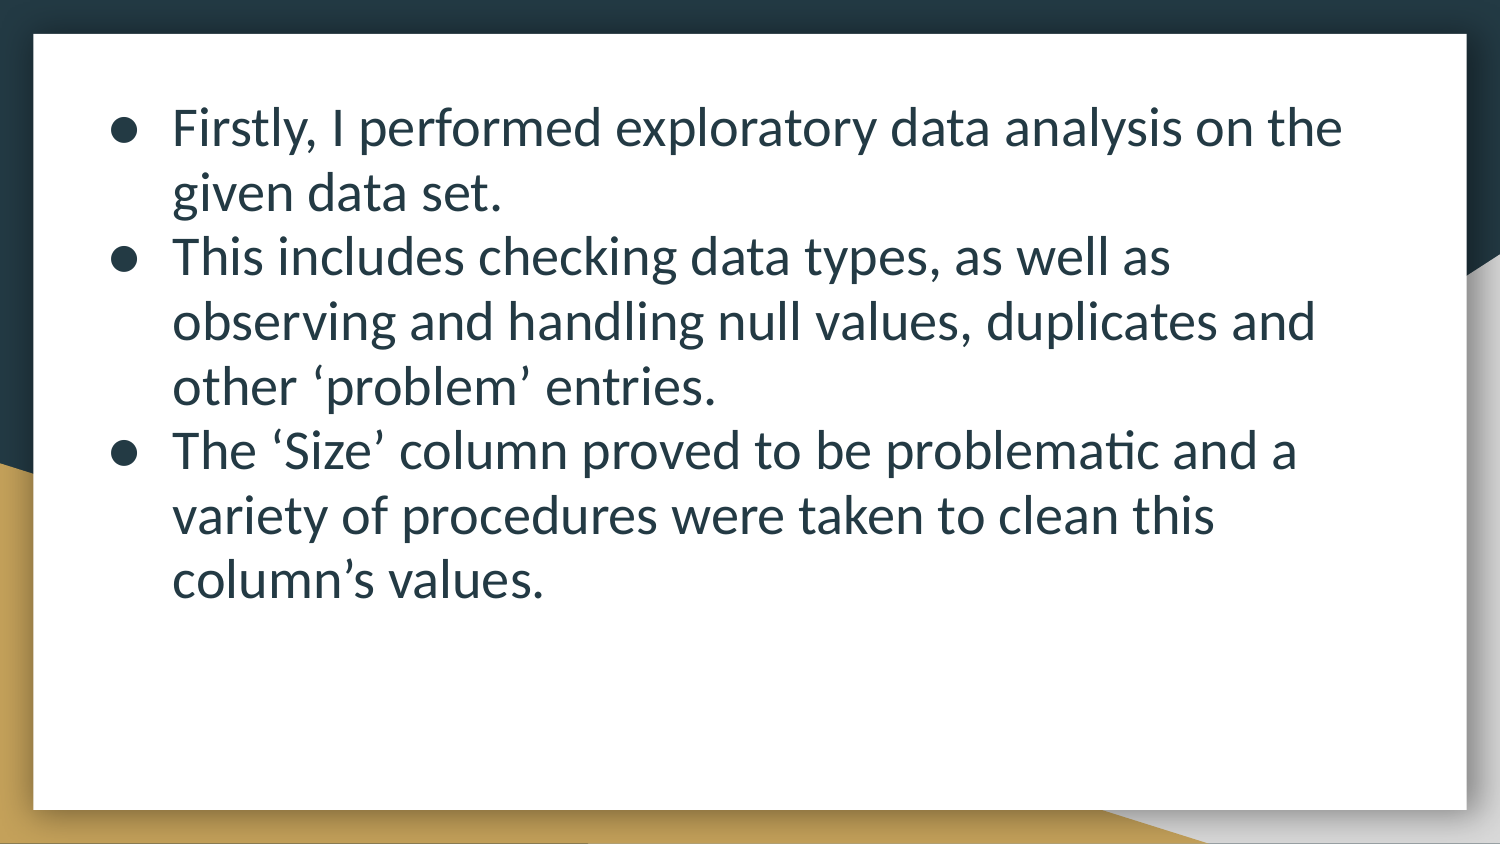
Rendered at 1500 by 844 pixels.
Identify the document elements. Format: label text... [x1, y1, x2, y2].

list Firstly, I performed exploratory data analysis on the given data set. This includes checking data types, as well as observing and handling null values, duplicates and other ‘problem’ entries. The ‘Size’ column proved to be problematic and a variety of procedures were taken to clean this column’s values. [82, 80, 1418, 730]
